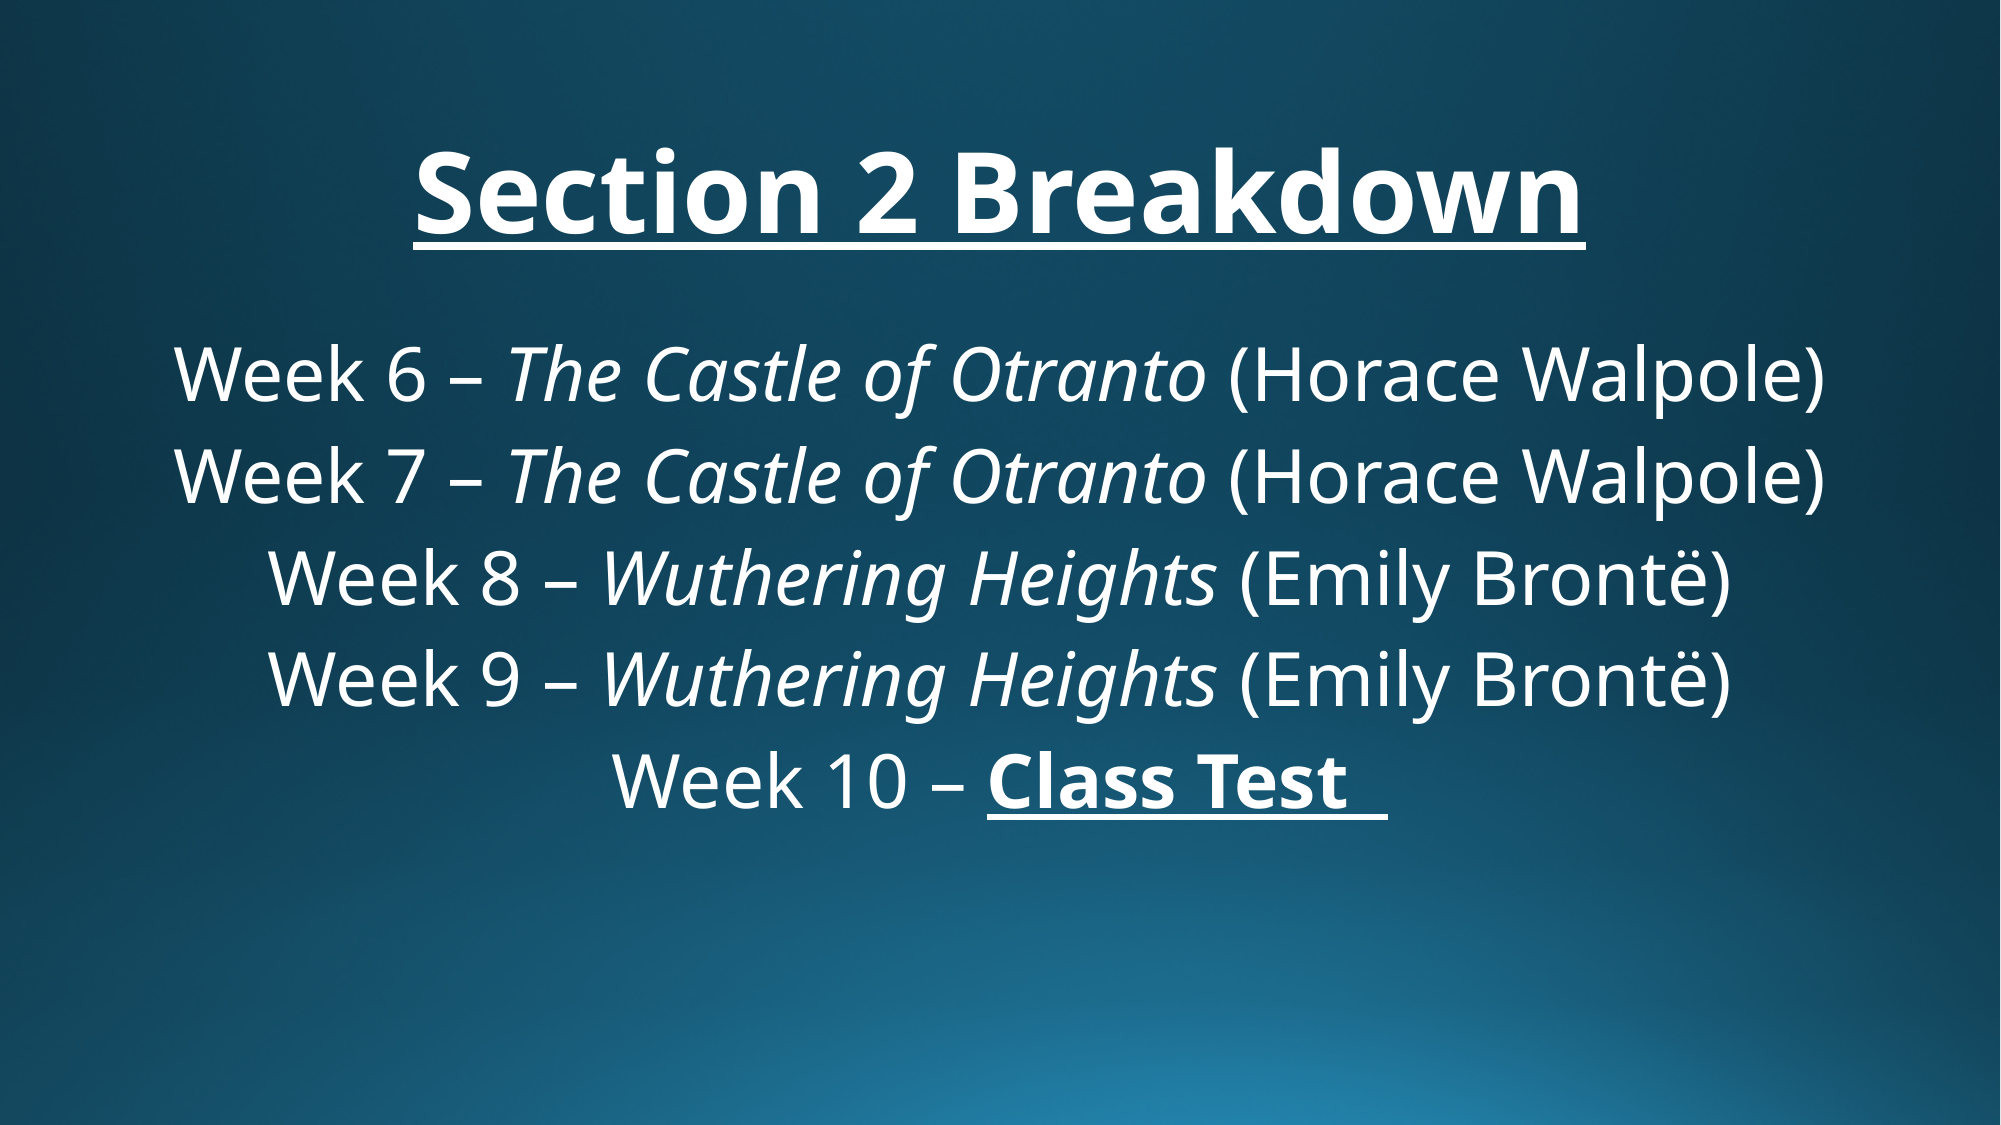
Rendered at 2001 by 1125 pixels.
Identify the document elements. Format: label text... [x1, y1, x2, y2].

list Week 6 – The Castle of Otranto (Horace Walpole) Week 7 – The Castle of Otranto (Horace Walpole) Week 8 – Wuthering Heights (Emily Brontë) Week 9 – Wuthering Heights (Emily Brontë) Week 10 – Class Test [137, 329, 1863, 1014]
picture [0, 0, 2001, 1125]
title Section 2 Breakdown [137, 91, 1863, 303]
